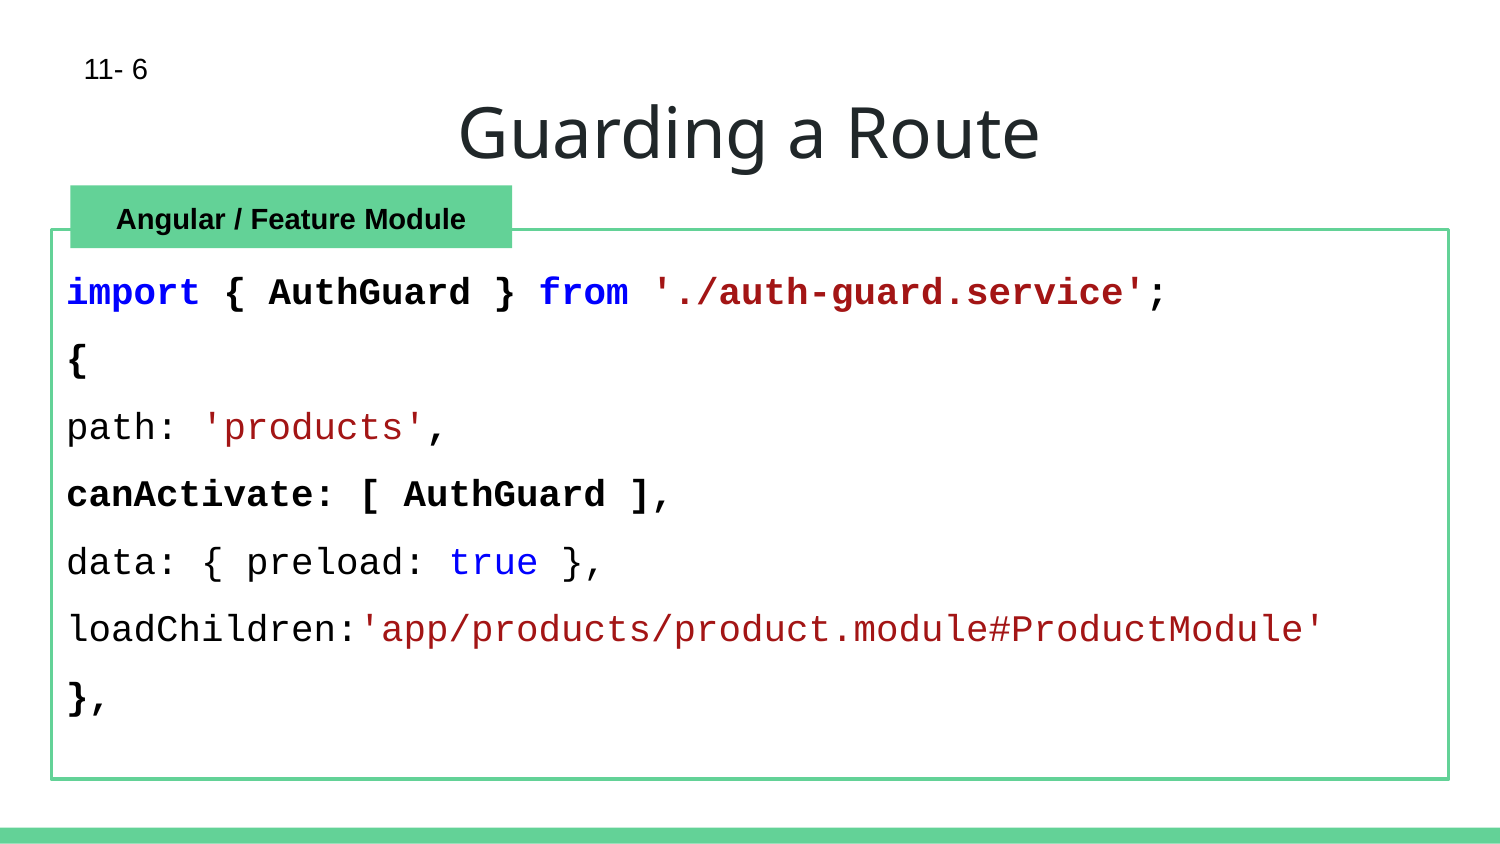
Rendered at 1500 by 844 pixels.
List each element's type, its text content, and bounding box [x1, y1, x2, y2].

list import { AuthGuard } from './auth-guard.service'; { path: 'products', canActivate: [ AuthGuard ], data: { preload: true }, loadChildren:'app/products/product.module#ProductModule' }, [51, 229, 1449, 779]
title Guarding a Route [51, 72, 1449, 167]
text_box 11- 6 [68, 35, 171, 134]
text_box Angular / Feature Module [70, 185, 513, 249]
